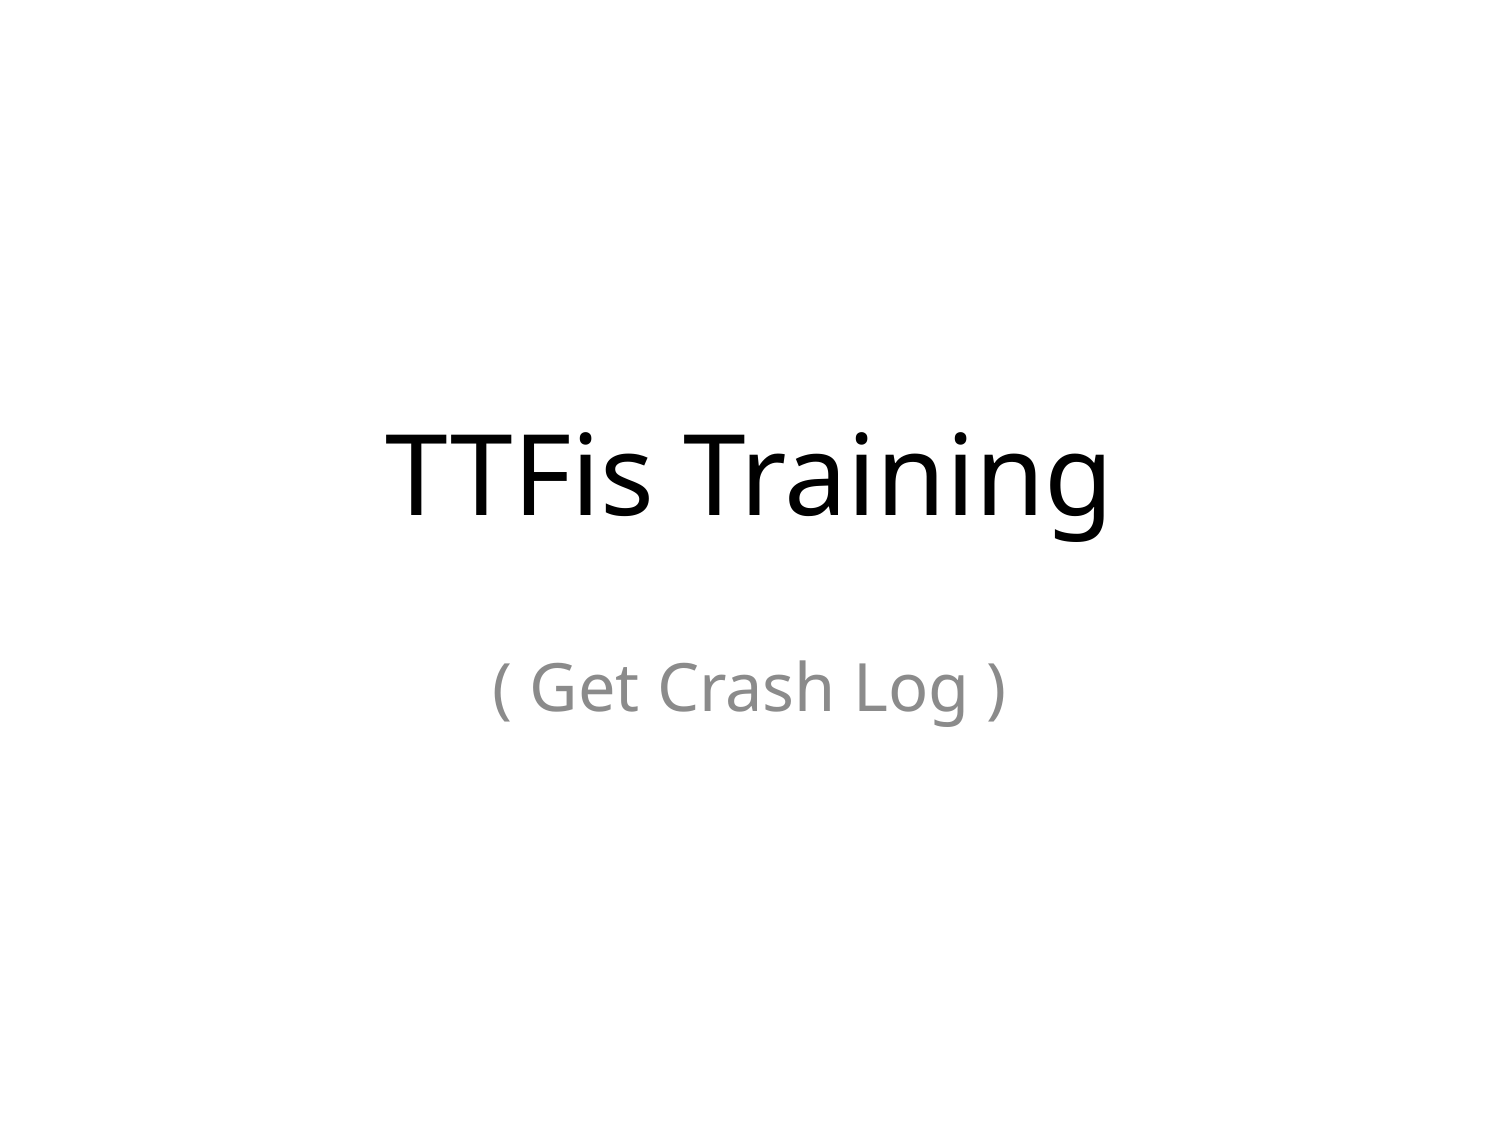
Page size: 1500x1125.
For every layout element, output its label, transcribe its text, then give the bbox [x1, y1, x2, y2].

subtitle ( Get Crash Log ) [225, 637, 1275, 925]
title TTFis Training [112, 349, 1388, 591]
